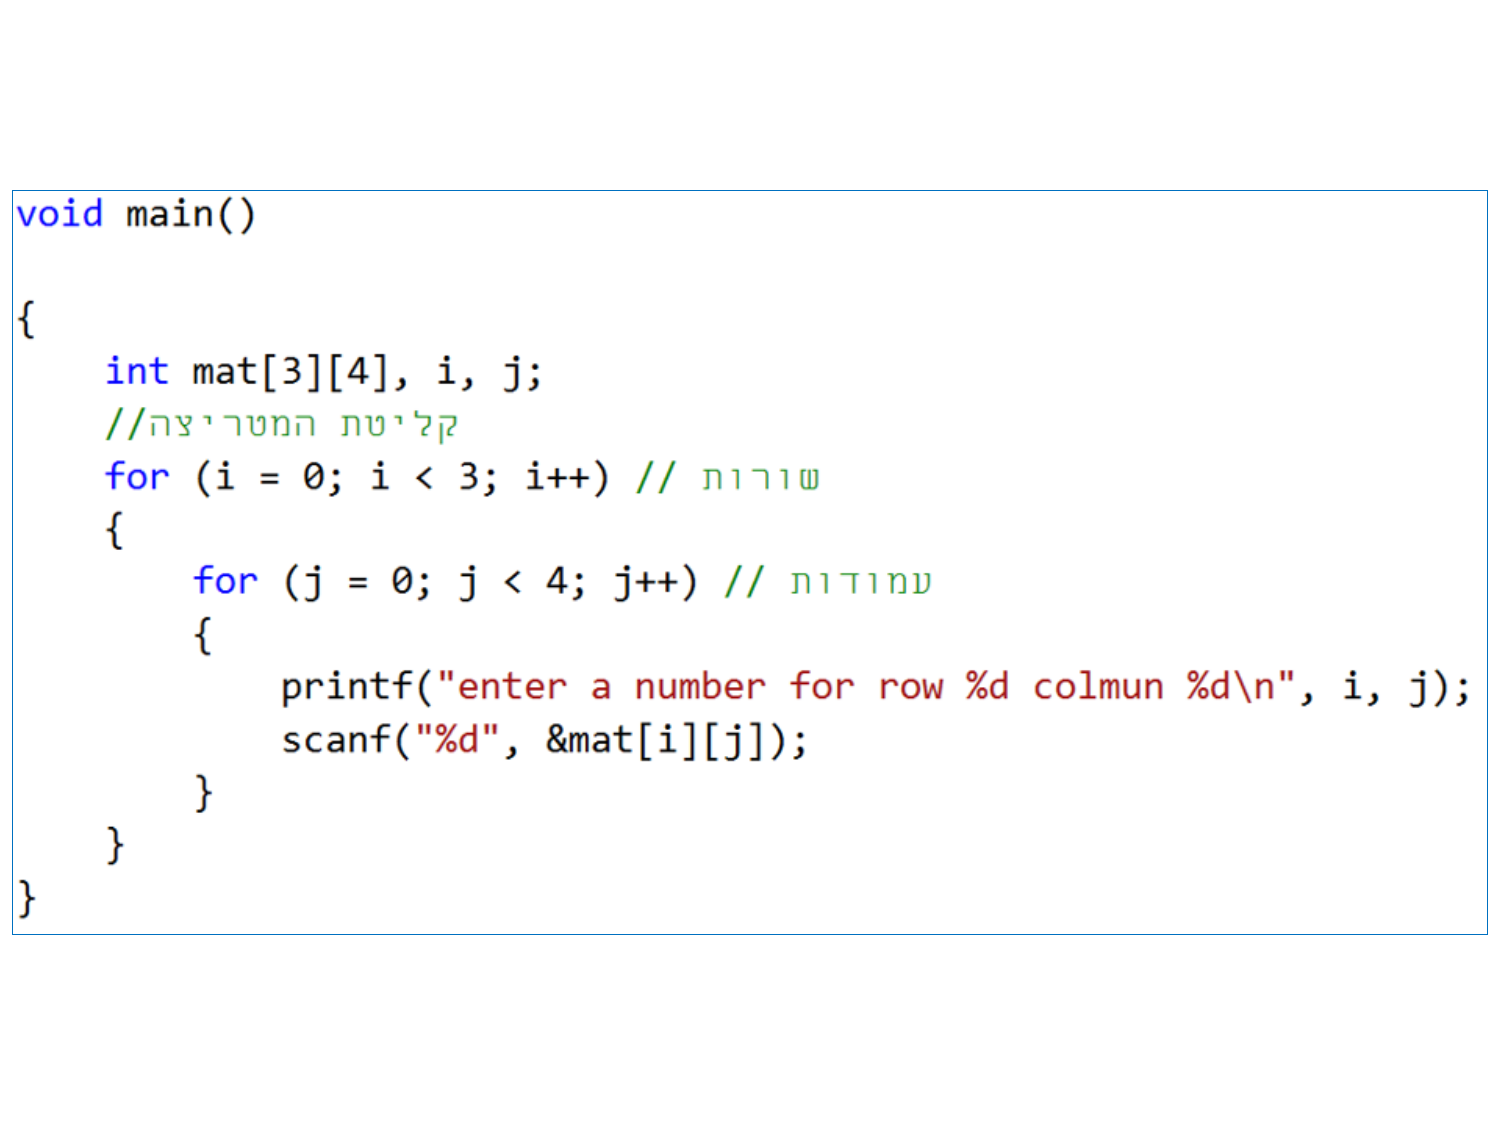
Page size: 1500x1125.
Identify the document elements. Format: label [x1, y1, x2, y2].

picture [12, 190, 1488, 935]
